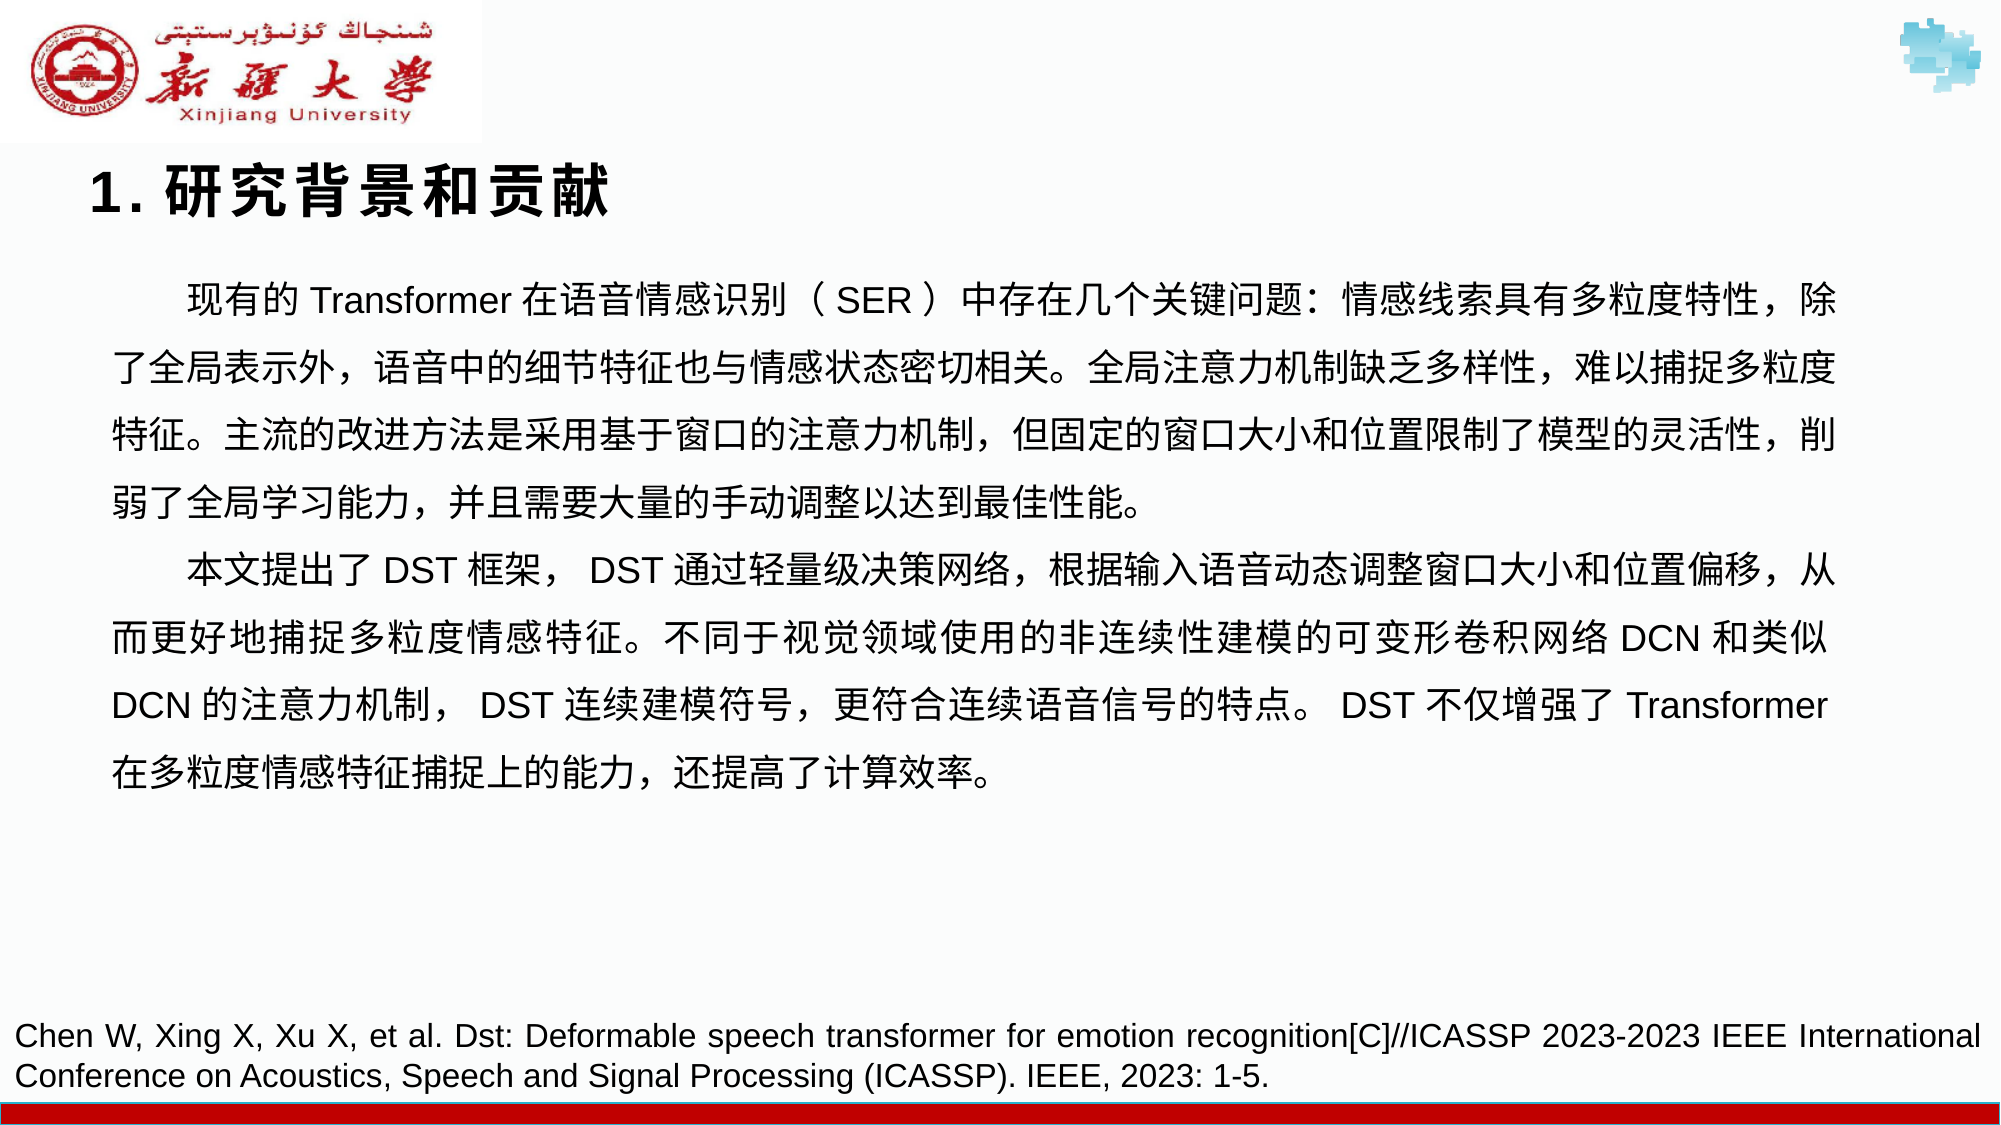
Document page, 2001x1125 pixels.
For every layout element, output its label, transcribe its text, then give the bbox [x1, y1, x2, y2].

text_box 现有的Transformer在语音情感识别（SER）中存在几个关键问题：情感线索具有多粒度特性，除了全局表示外，语音中的细节特征也与情感状态密切相关。全局注意力机制缺乏多样性，难以捕捉多粒度特征。主流的改进方法是采用基于窗口的注意力机制，但固定的窗口大小和位置限制了模型的灵活性，削弱了全局学习能力，并且需要大量的手动调整以达到最佳性能。 本文提出了DST框架，DST通过轻量级决策网络，根据输入语音动态调整窗口大小和位置偏移，从而更好地捕捉多粒度情感特征。不同于视觉领域使用的非连续性建模的可变形卷积网络DCN和类似DCN的注意力机制，DST连续建模符号，更符合连续语音信号的特点。DST不仅增强了Transformer在多粒度情感特征捕捉上的能力，还提高了计算效率。 [96, 246, 1853, 802]
picture [1881, 0, 2000, 112]
text_box Chen W, Xing X, Xu X, et al. Dst: Deformable speech transformer for emotion recognition[C]//ICASSP 2023-2023 IEEE International Conference on Acoustics, Speech and Signal Processing (ICASSP). IEEE, 2023: 1-5. [0, 1007, 2000, 1102]
picture [0, 0, 482, 143]
text_box [0, 1102, 2000, 1125]
text_box 1.研究背景和贡献 [74, 130, 1875, 247]
